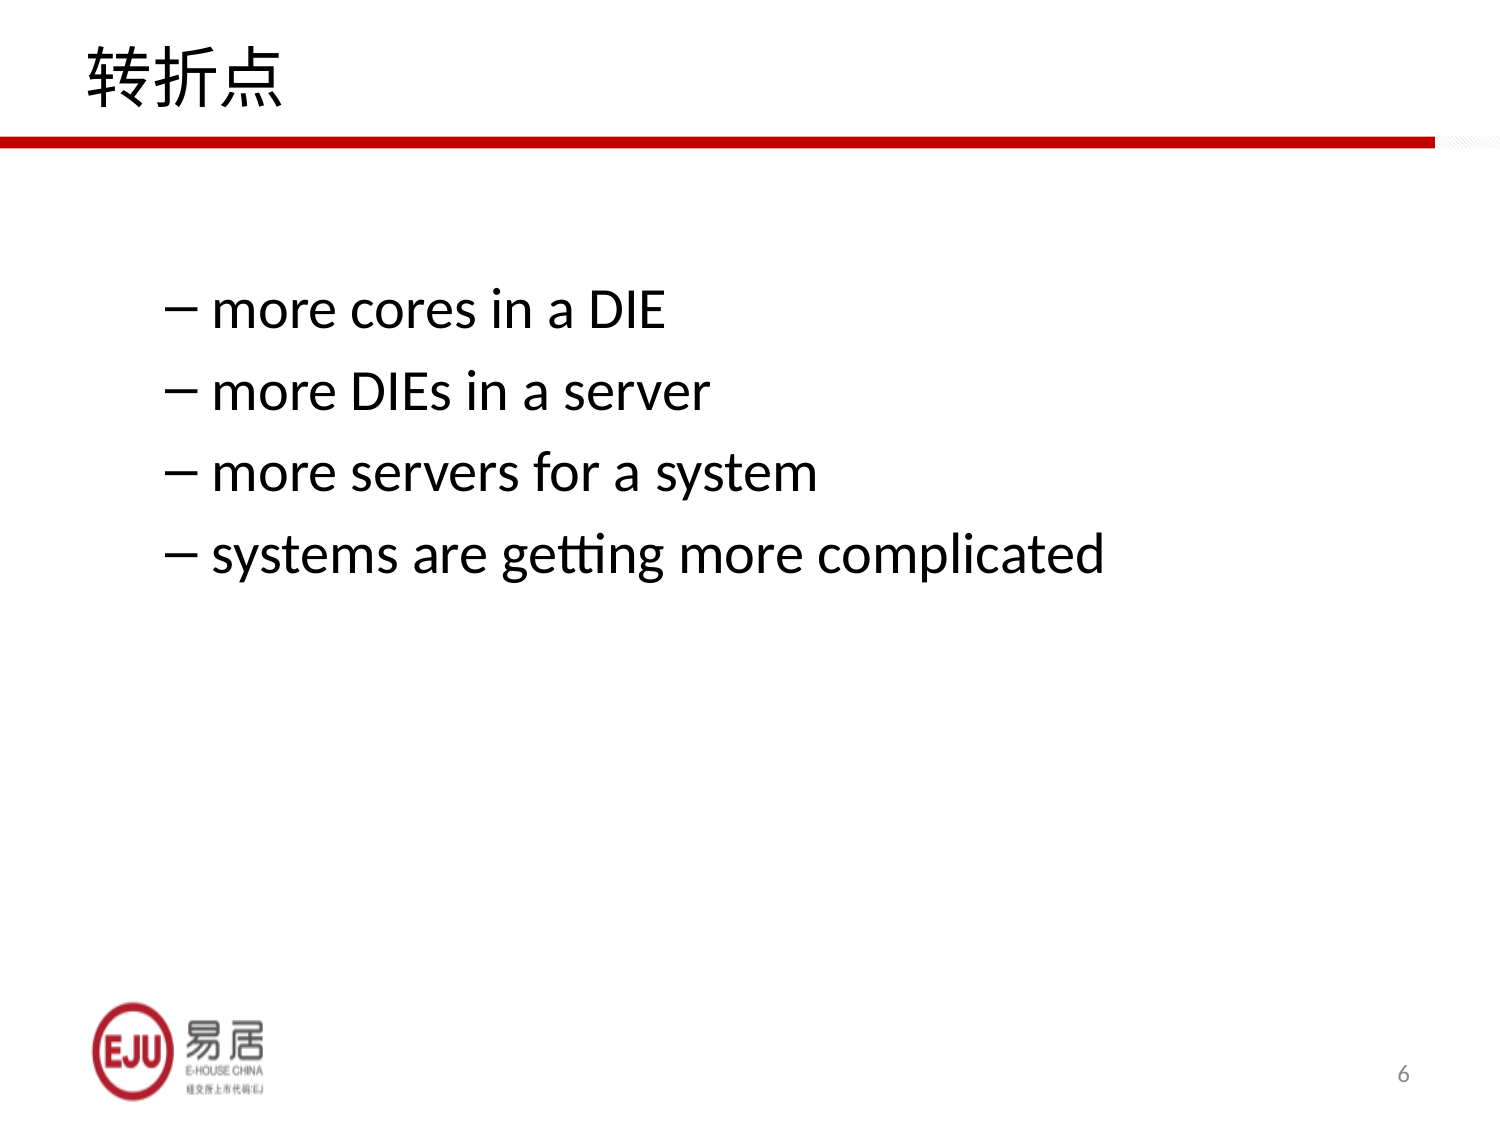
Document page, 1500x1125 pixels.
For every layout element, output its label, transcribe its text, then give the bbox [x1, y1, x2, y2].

slide_number 6 [1074, 1042, 1425, 1103]
list more cores in a DIE more DIEs in a server more servers for a system systems are getting more complicated [75, 262, 1425, 1005]
picture [80, 1005, 272, 1109]
title 转折点 [70, 35, 1421, 118]
